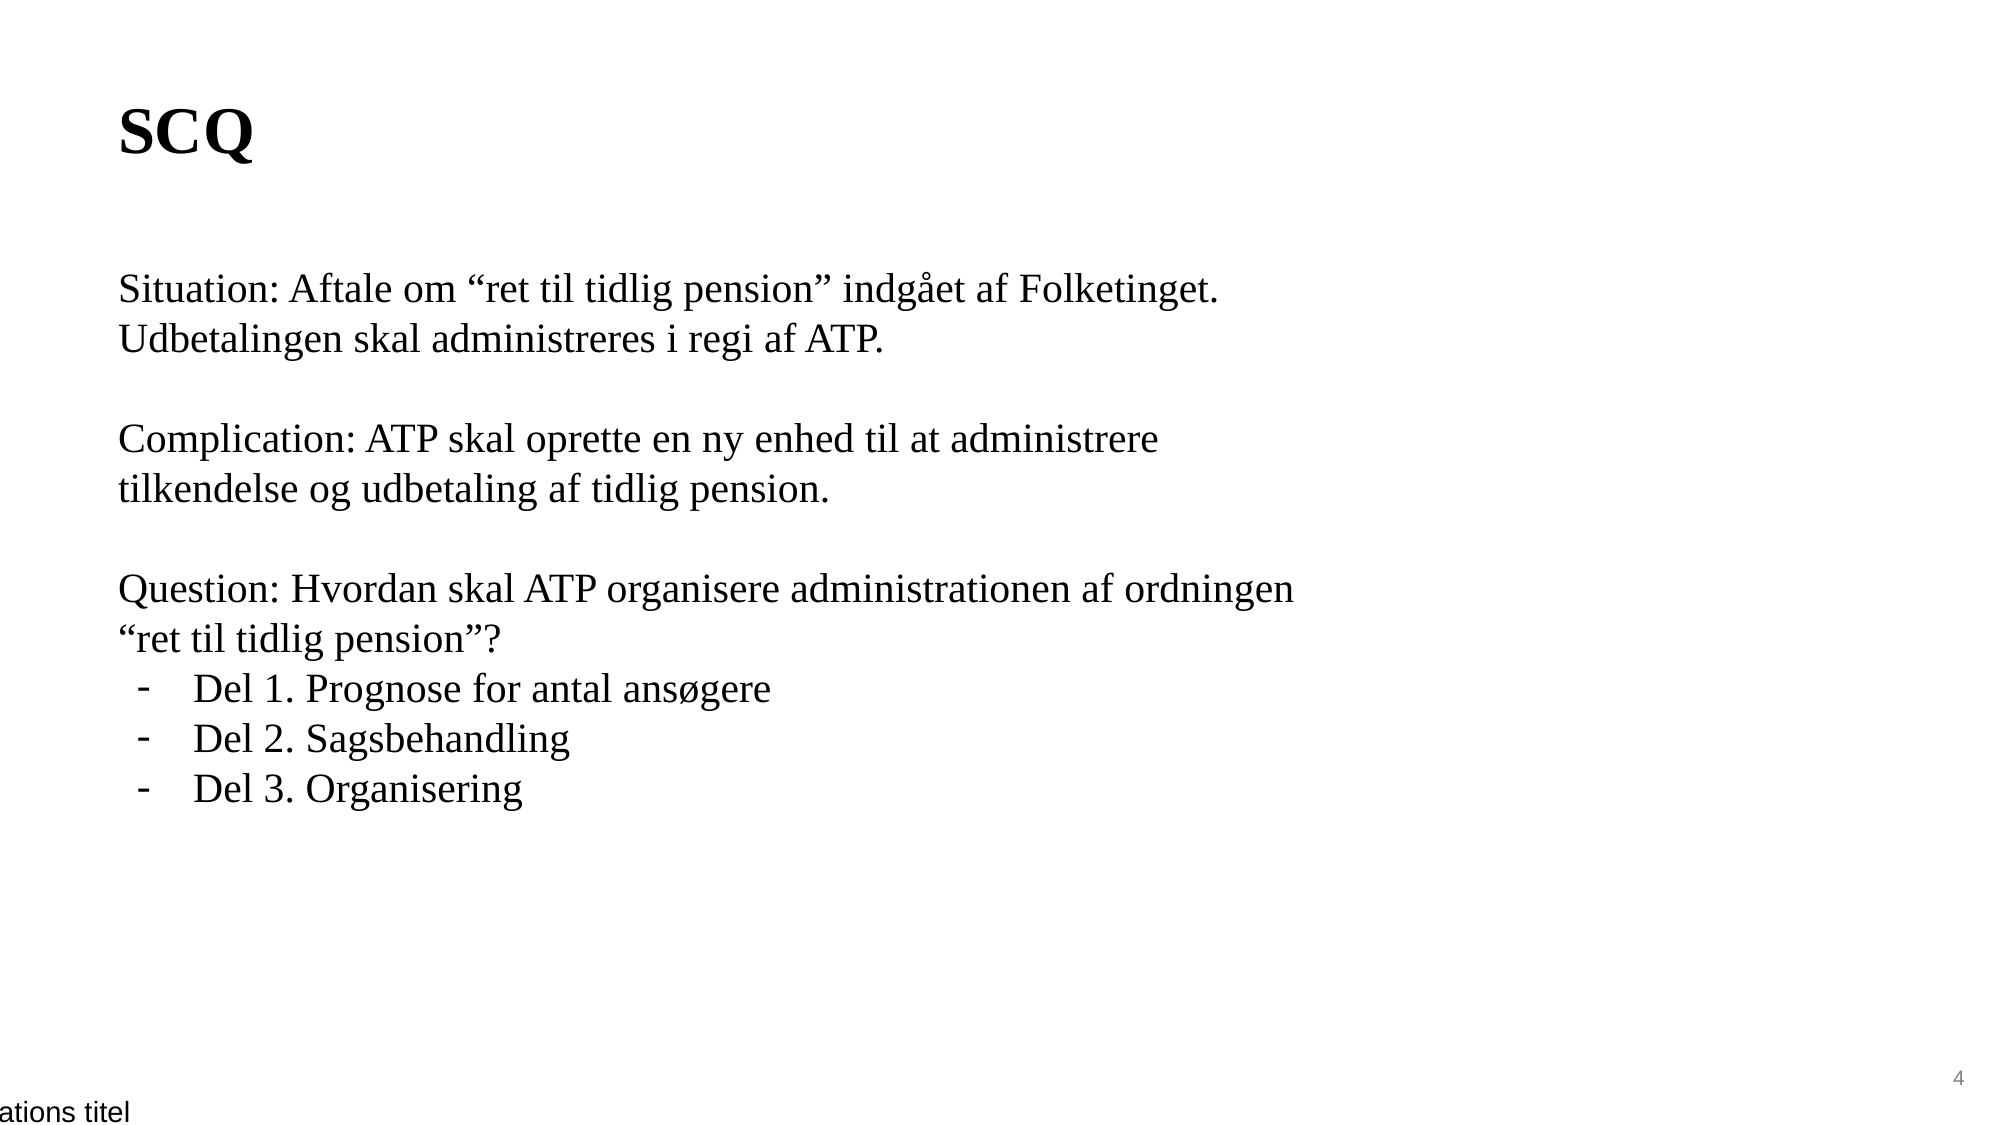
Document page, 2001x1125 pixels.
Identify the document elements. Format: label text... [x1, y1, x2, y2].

slide_number ‹#› [1899, 1060, 1965, 1090]
title SCQ [118, 100, 1332, 230]
list Situation: Aftale om “ret til tidlig pension” indgået af Folketinget. Udbetalingen skal administreres i regi af ATP. Complication: ATP skal oprette en ny enhed til at administrere tilkendelse og udbetaling af tidlig pension. Question: Hvordan skal ATP organisere administrationen af ordningen “ret til tidlig pension”? Del 1. Prognose for antal ansøgere Del 2. Sagsbehandling Del 3. Organisering [118, 260, 1332, 1007]
